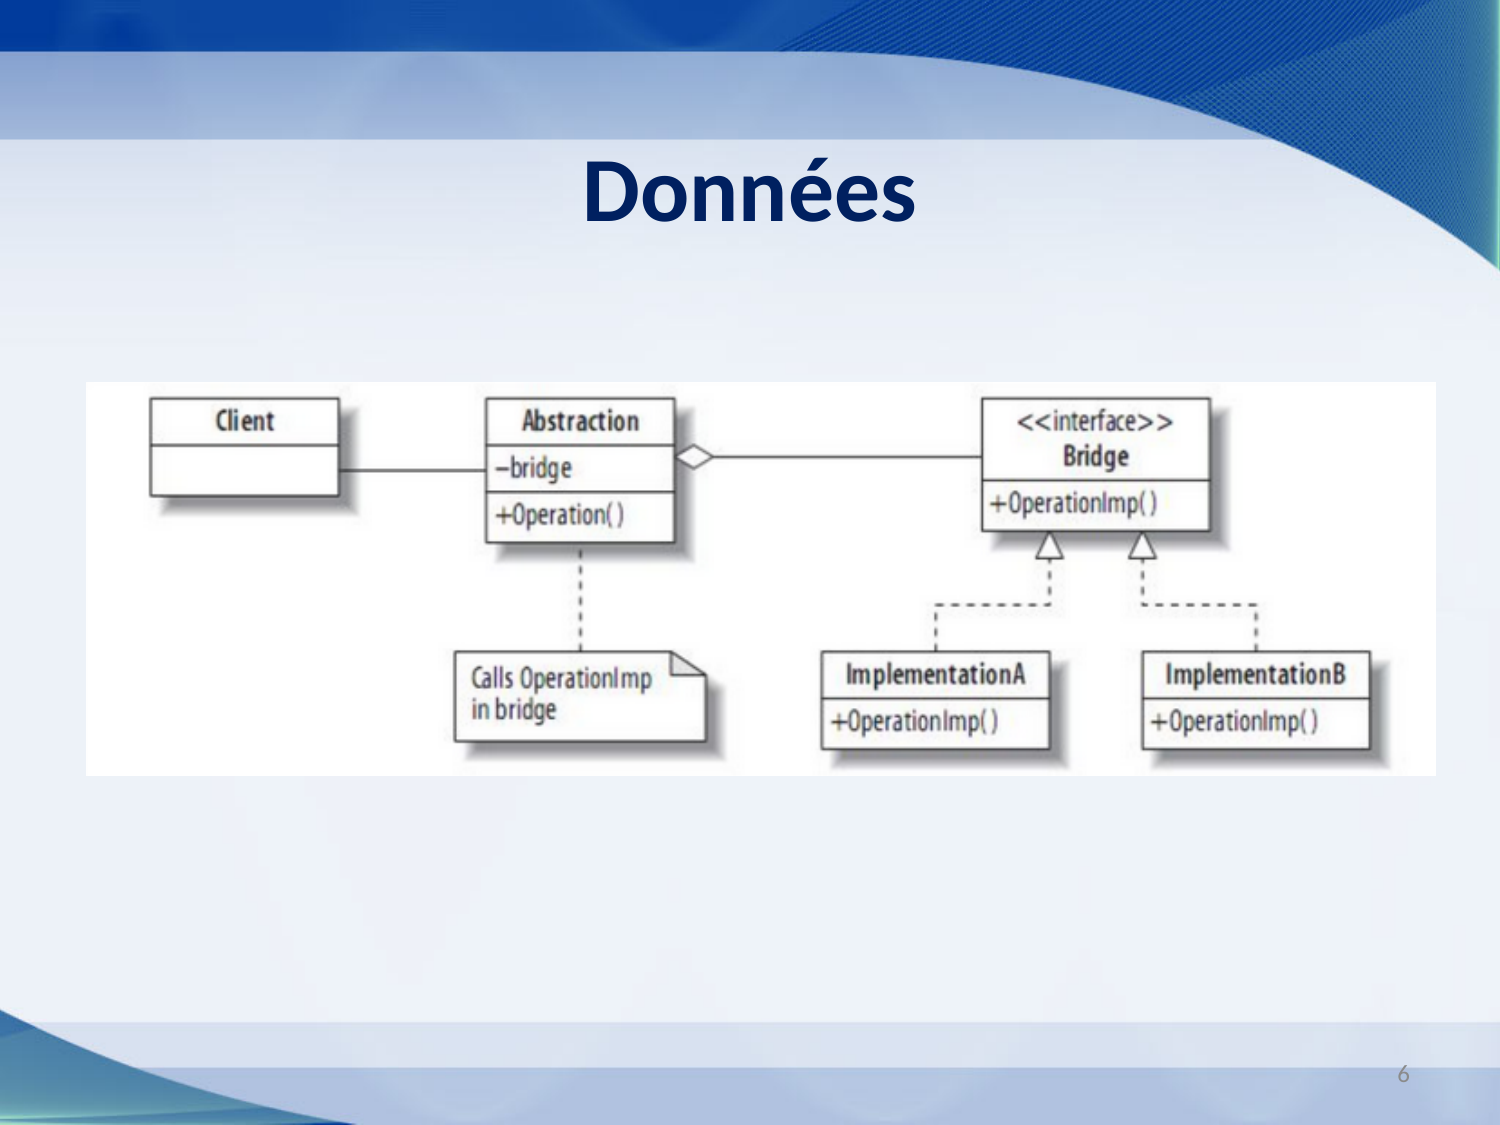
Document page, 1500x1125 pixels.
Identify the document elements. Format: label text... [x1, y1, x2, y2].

picture [0, 0, 1500, 1125]
slide_number 6 [1074, 1042, 1425, 1103]
title Données [75, 91, 1425, 279]
